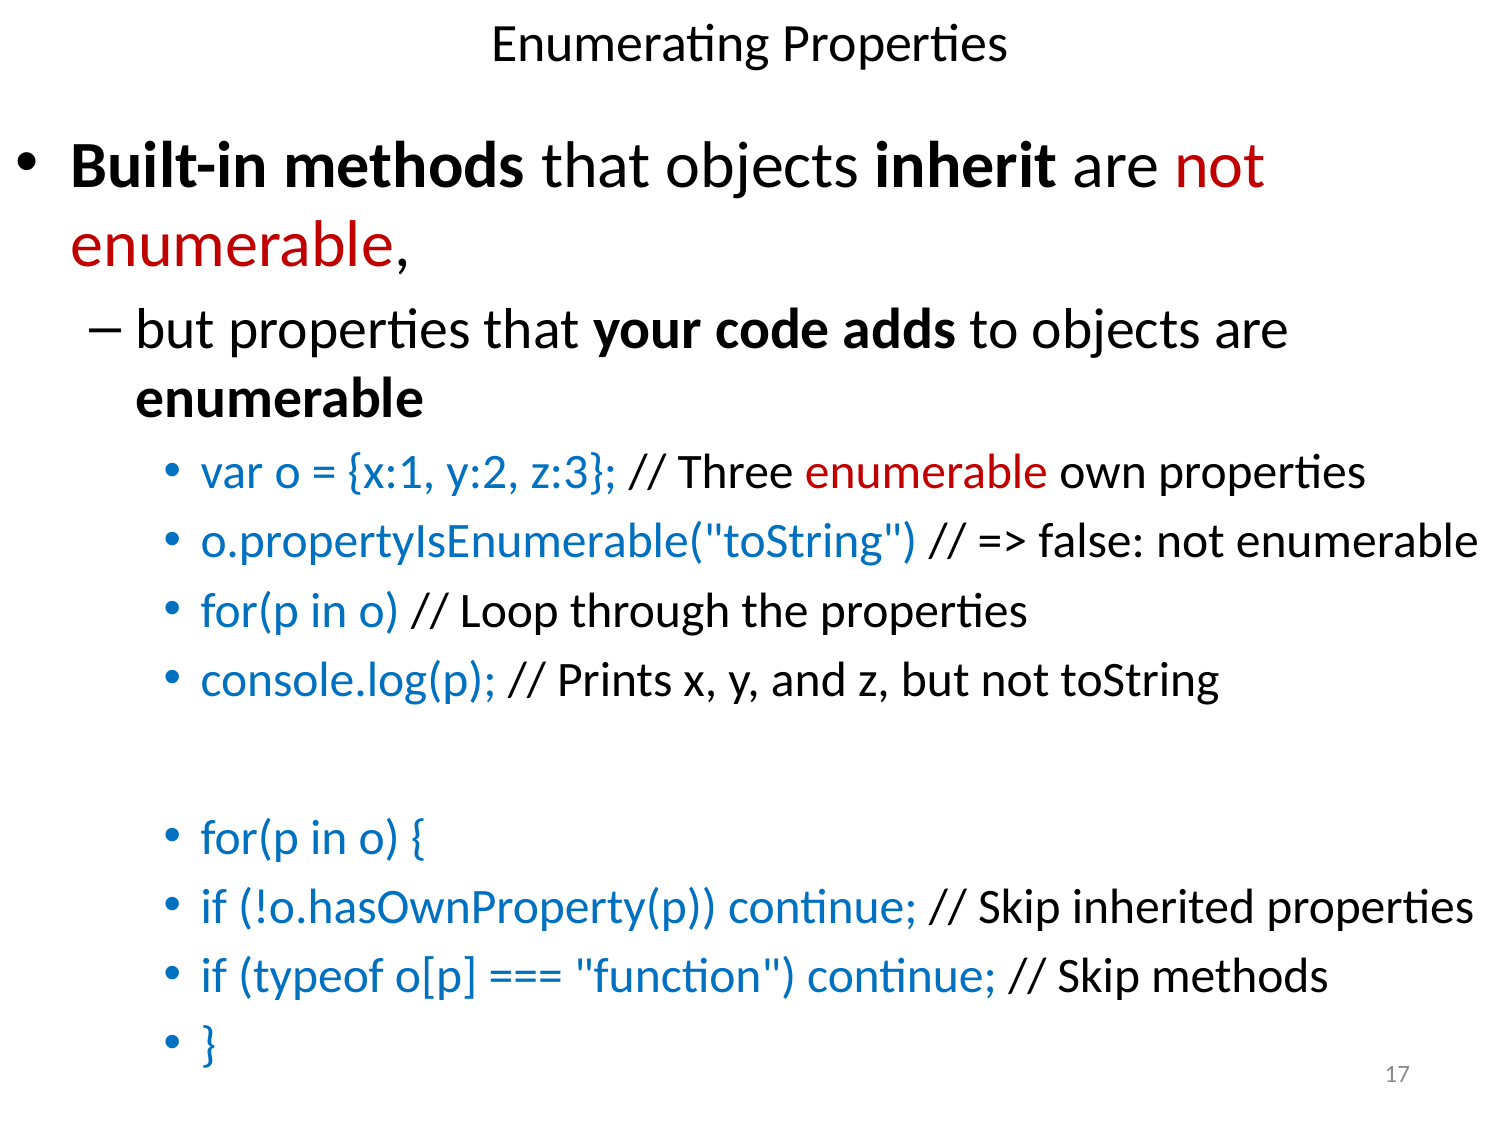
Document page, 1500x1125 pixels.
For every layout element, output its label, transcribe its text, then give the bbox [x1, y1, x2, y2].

title Enumerating Properties [0, 0, 1500, 81]
slide_number 17 [1074, 1042, 1425, 1103]
list Built-in methods that objects inherit are not enumerable, but properties that your code adds to objects are enumerable var o = {x:1, y:2, z:3}; // Three enumerable own properties o.propertyIsEnumerable("toString") // => false: not enumerable for(p in o) // Loop through the properties console.log(p); // Prints x, y, and z, but not toString for(p in o) { if (!o.hasOwnProperty(p)) continue; // Skip inherited properties if (typeof o[p] === "function") continue; // Skip methods } [0, 113, 1500, 1125]
